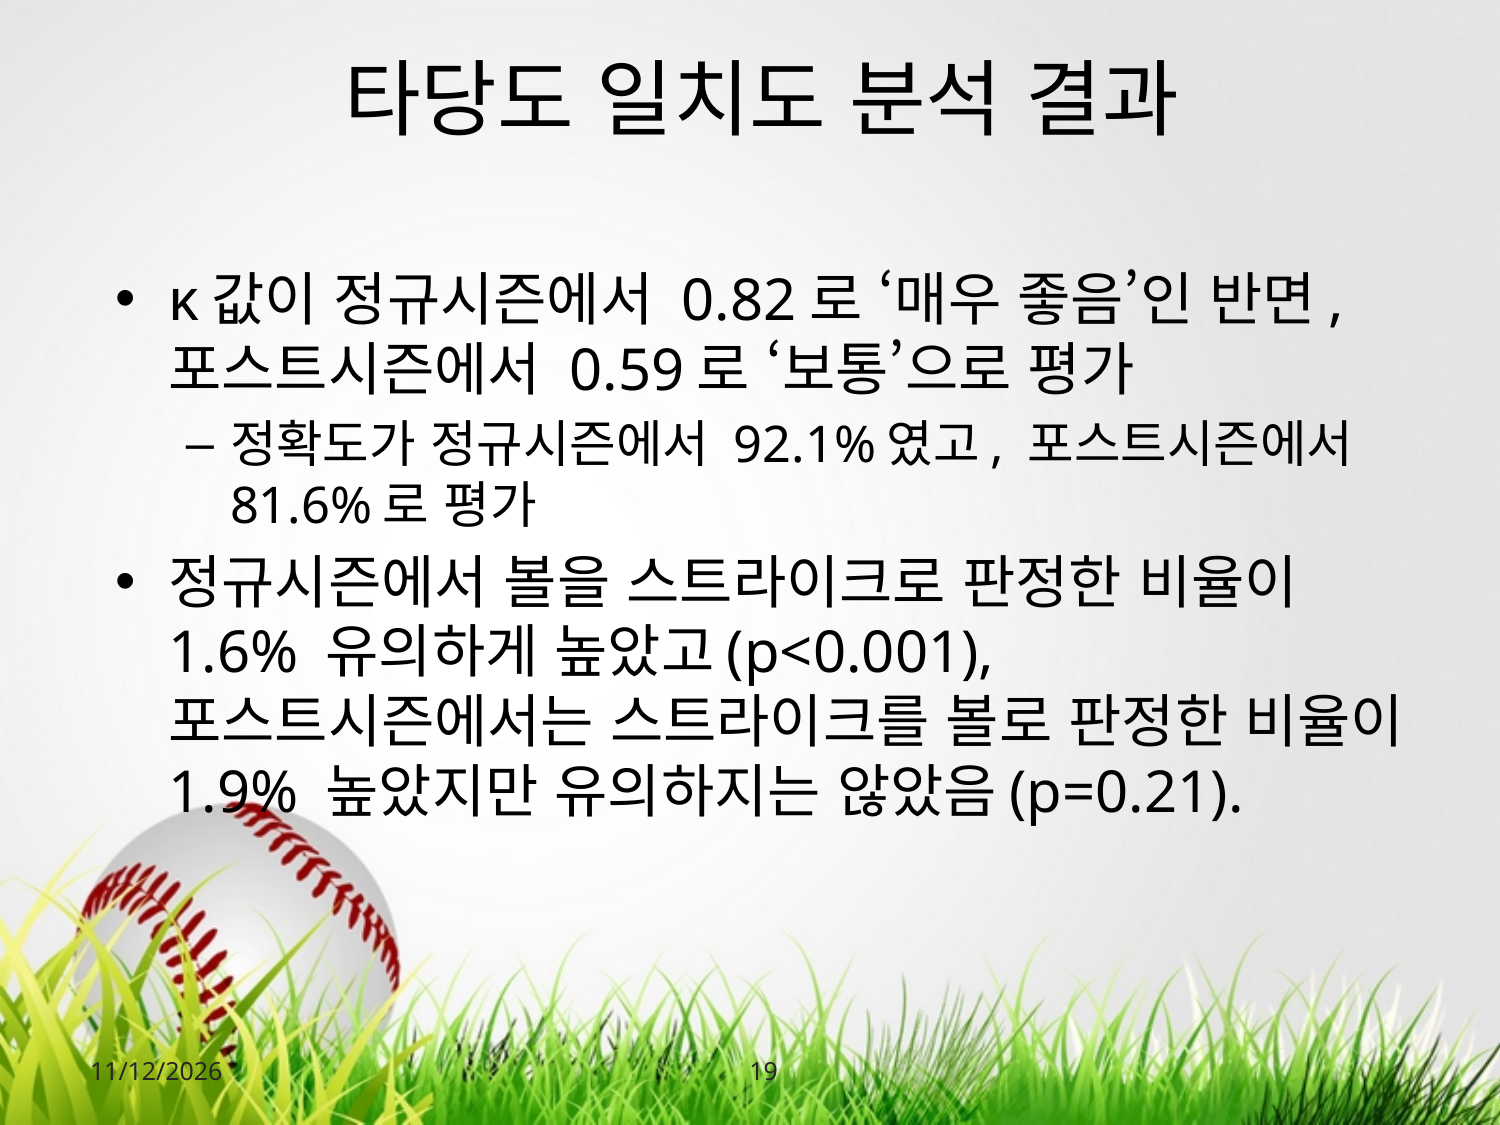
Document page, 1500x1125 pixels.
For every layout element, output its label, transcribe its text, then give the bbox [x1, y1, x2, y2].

picture [0, 0, 1500, 1125]
list κ값이 정규시즌에서 0.82로 ‘매우 좋음’인 반면, 포스트시즌에서 0.59로 ‘보통’으로 평가 정확도가 정규시즌에서 92.1%였고, 포스트시즌에서 81.6%로 평가 정규시즌에서 볼을 스트라이크로 판정한 비율이 1.6% 유의하게 높았고(p<0.001), 포스트시즌에서는 스트라이크를 볼로 판정한 비율이 1.9% 높았지만 유의하지는 않았음(p=0.21). [100, 255, 1425, 852]
title 타당도 일치도 분석 결과 [100, 30, 1424, 161]
slide_number 19 [442, 1042, 793, 1103]
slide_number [75, 1042, 425, 1103]
